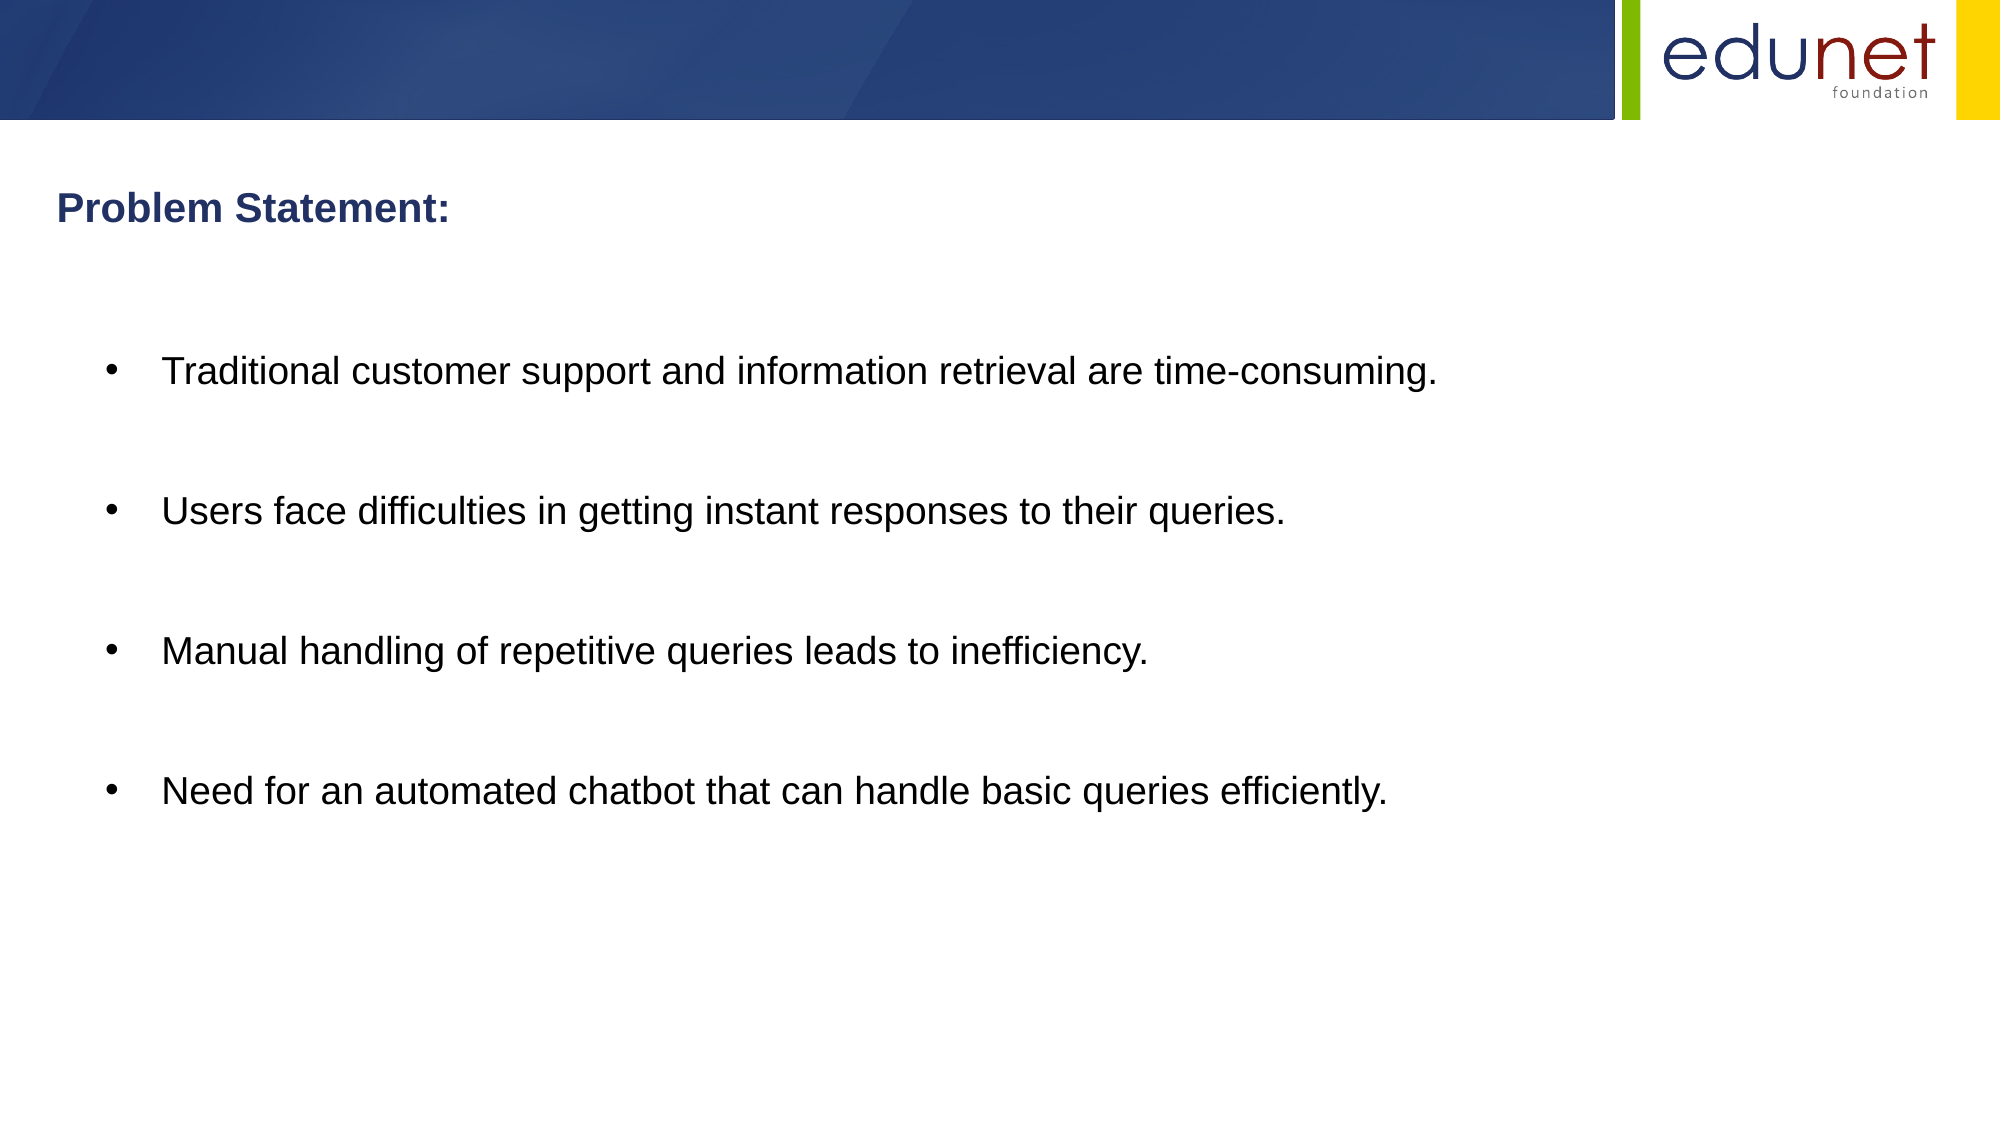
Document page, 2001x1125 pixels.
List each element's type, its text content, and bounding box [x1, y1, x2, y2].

text_box Problem Statement: [41, 172, 1043, 238]
text_box Traditional customer support and information retrieval are time-consuming. Users face difficulties in getting instant responses to their queries. Manual handling of repetitive queries leads to inefficiency. Need for an automated chatbot that can handle basic queries efficiently. [90, 338, 1841, 867]
picture [1652, 12, 1948, 108]
